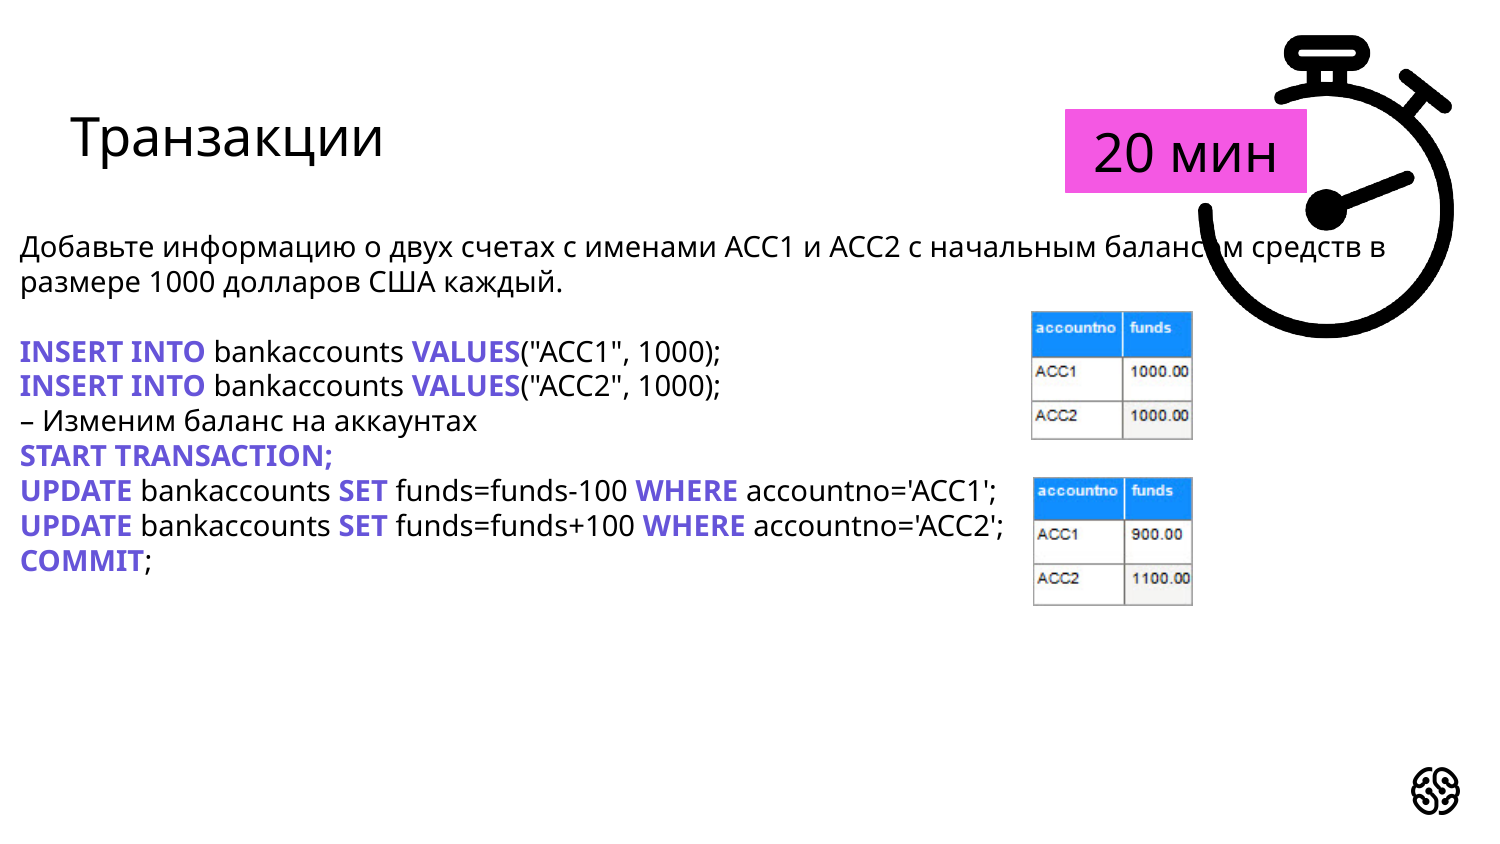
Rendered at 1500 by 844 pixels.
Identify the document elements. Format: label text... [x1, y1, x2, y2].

text_box 20 мин [1065, 109, 1142, 193]
picture [1411, 767, 1460, 815]
title Транзакции [70, 101, 1055, 201]
picture [1031, 33, 1455, 440]
text_box Добавьте информацию о двух счетах с именами ACC1 и ACC2 с начальным балансом средств в размере 1000 долларов США каждый. INSERT INTO bankaccounts VALUES("ACC1", 1000); INSERT INTO bankaccounts VALUES("ACC2", 1000); – Изменим баланс на аккаунтах START TRANSACTION; UPDATE bankaccounts SET funds=funds-100 WHERE accountno='ACC1'; UPDATE bankaccounts SET funds=funds+100 WHERE accountno='ACC2'; COMMIT; [4, 212, 1495, 628]
picture [1033, 476, 1194, 606]
